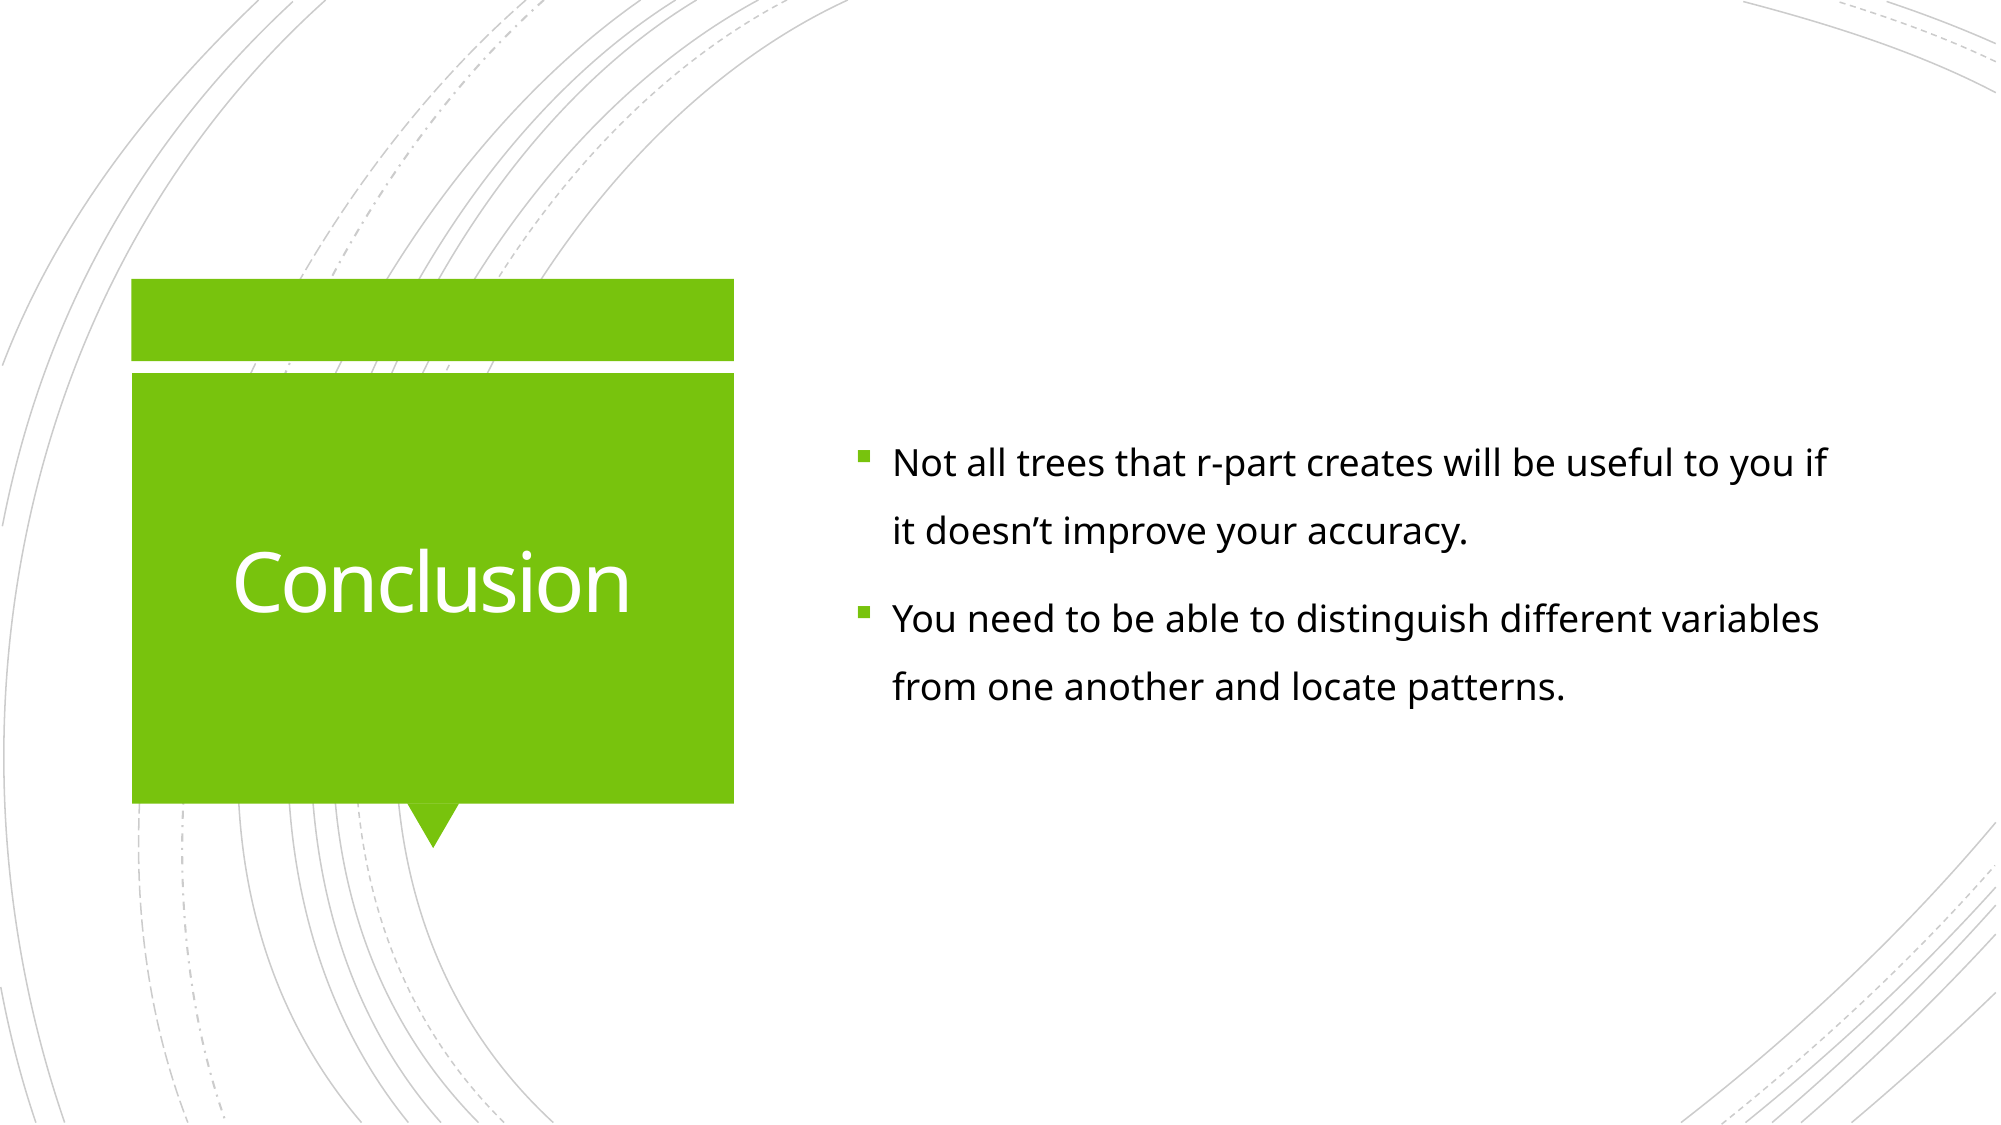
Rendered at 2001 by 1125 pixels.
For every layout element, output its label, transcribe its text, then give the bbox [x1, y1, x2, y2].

list Not all trees that r-part creates will be useful to you if it doesn’t improve your accuracy. You need to be able to distinguish different variables from one another and locate patterns. [839, 131, 1871, 993]
title Conclusion [145, 385, 720, 789]
